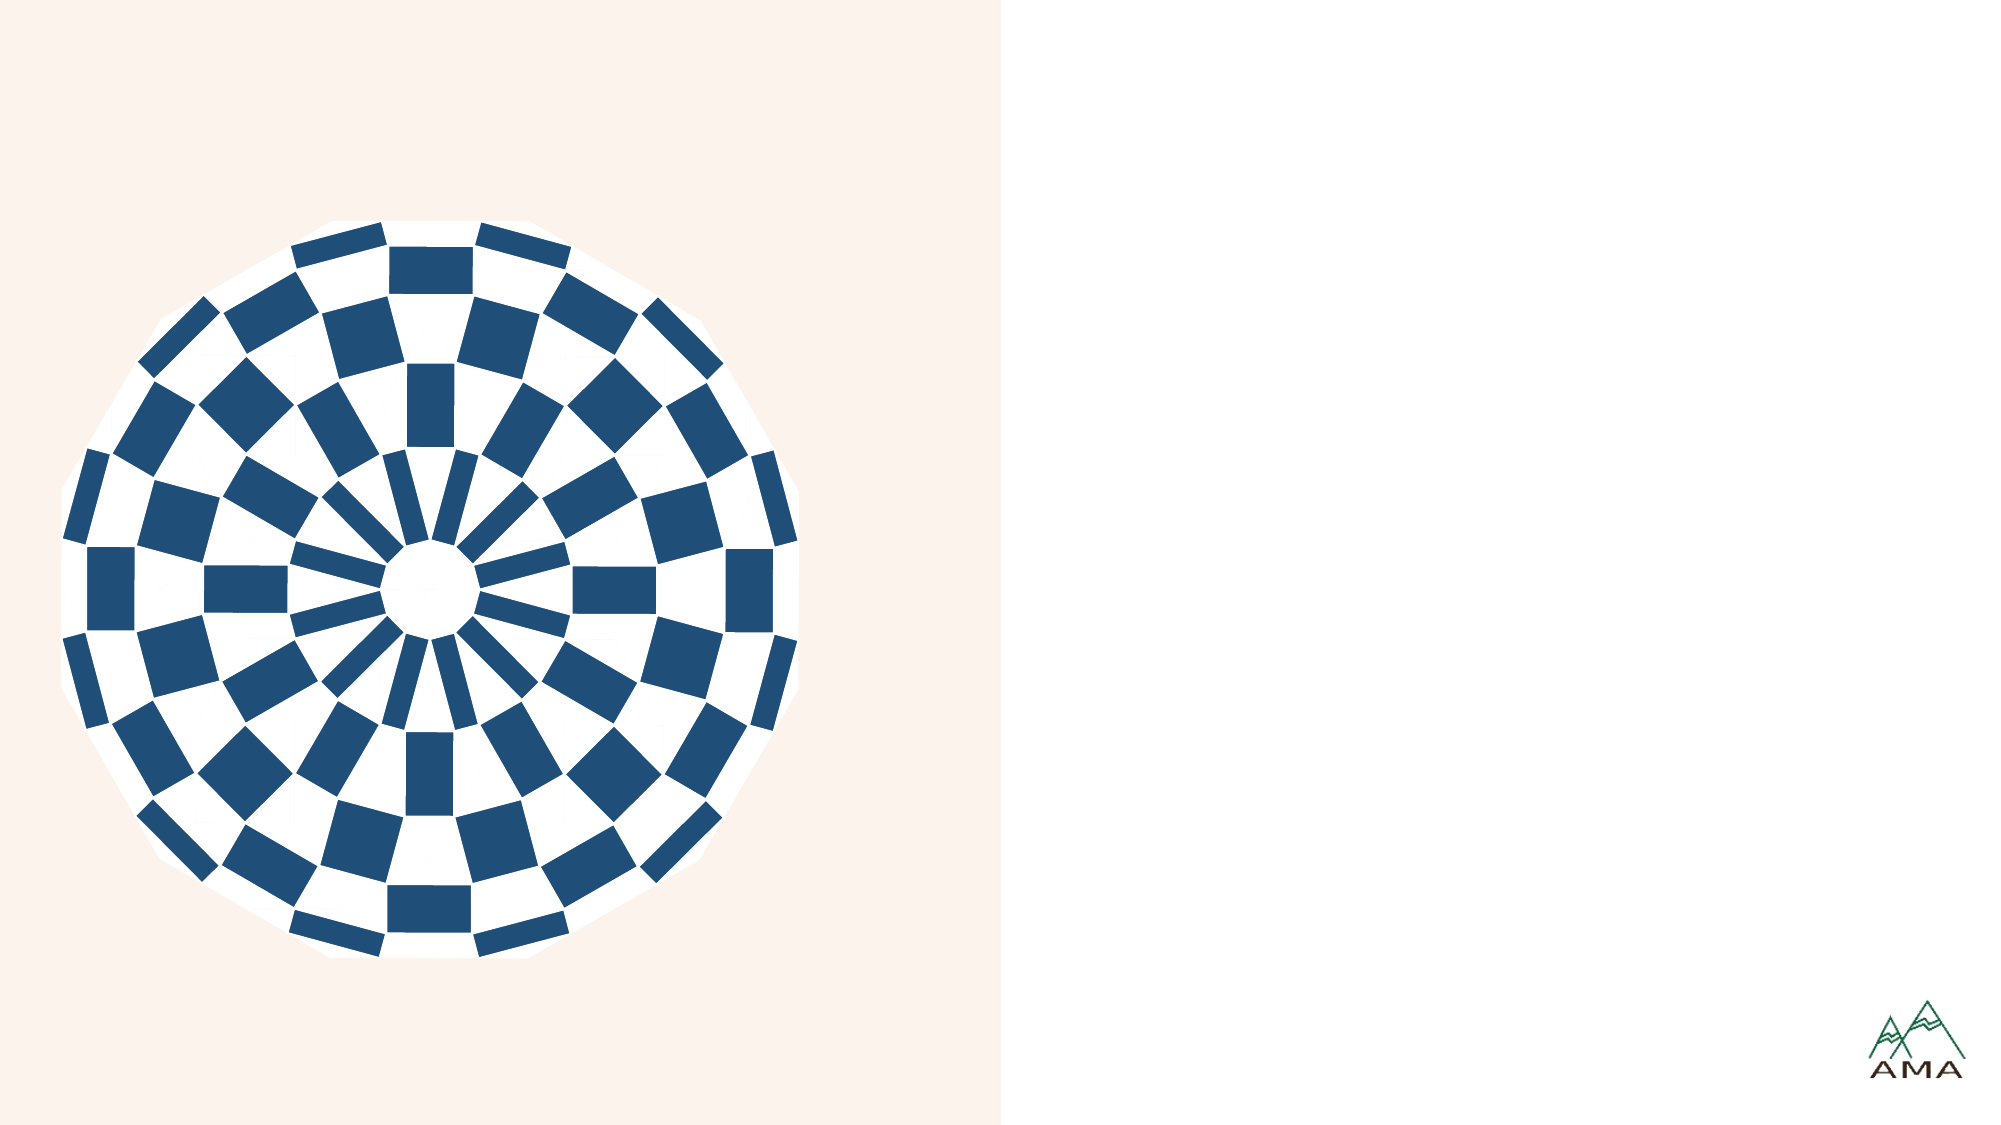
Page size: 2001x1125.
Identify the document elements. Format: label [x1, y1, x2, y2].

picture [1857, 987, 1974, 1092]
text_box [61, 220, 799, 959]
